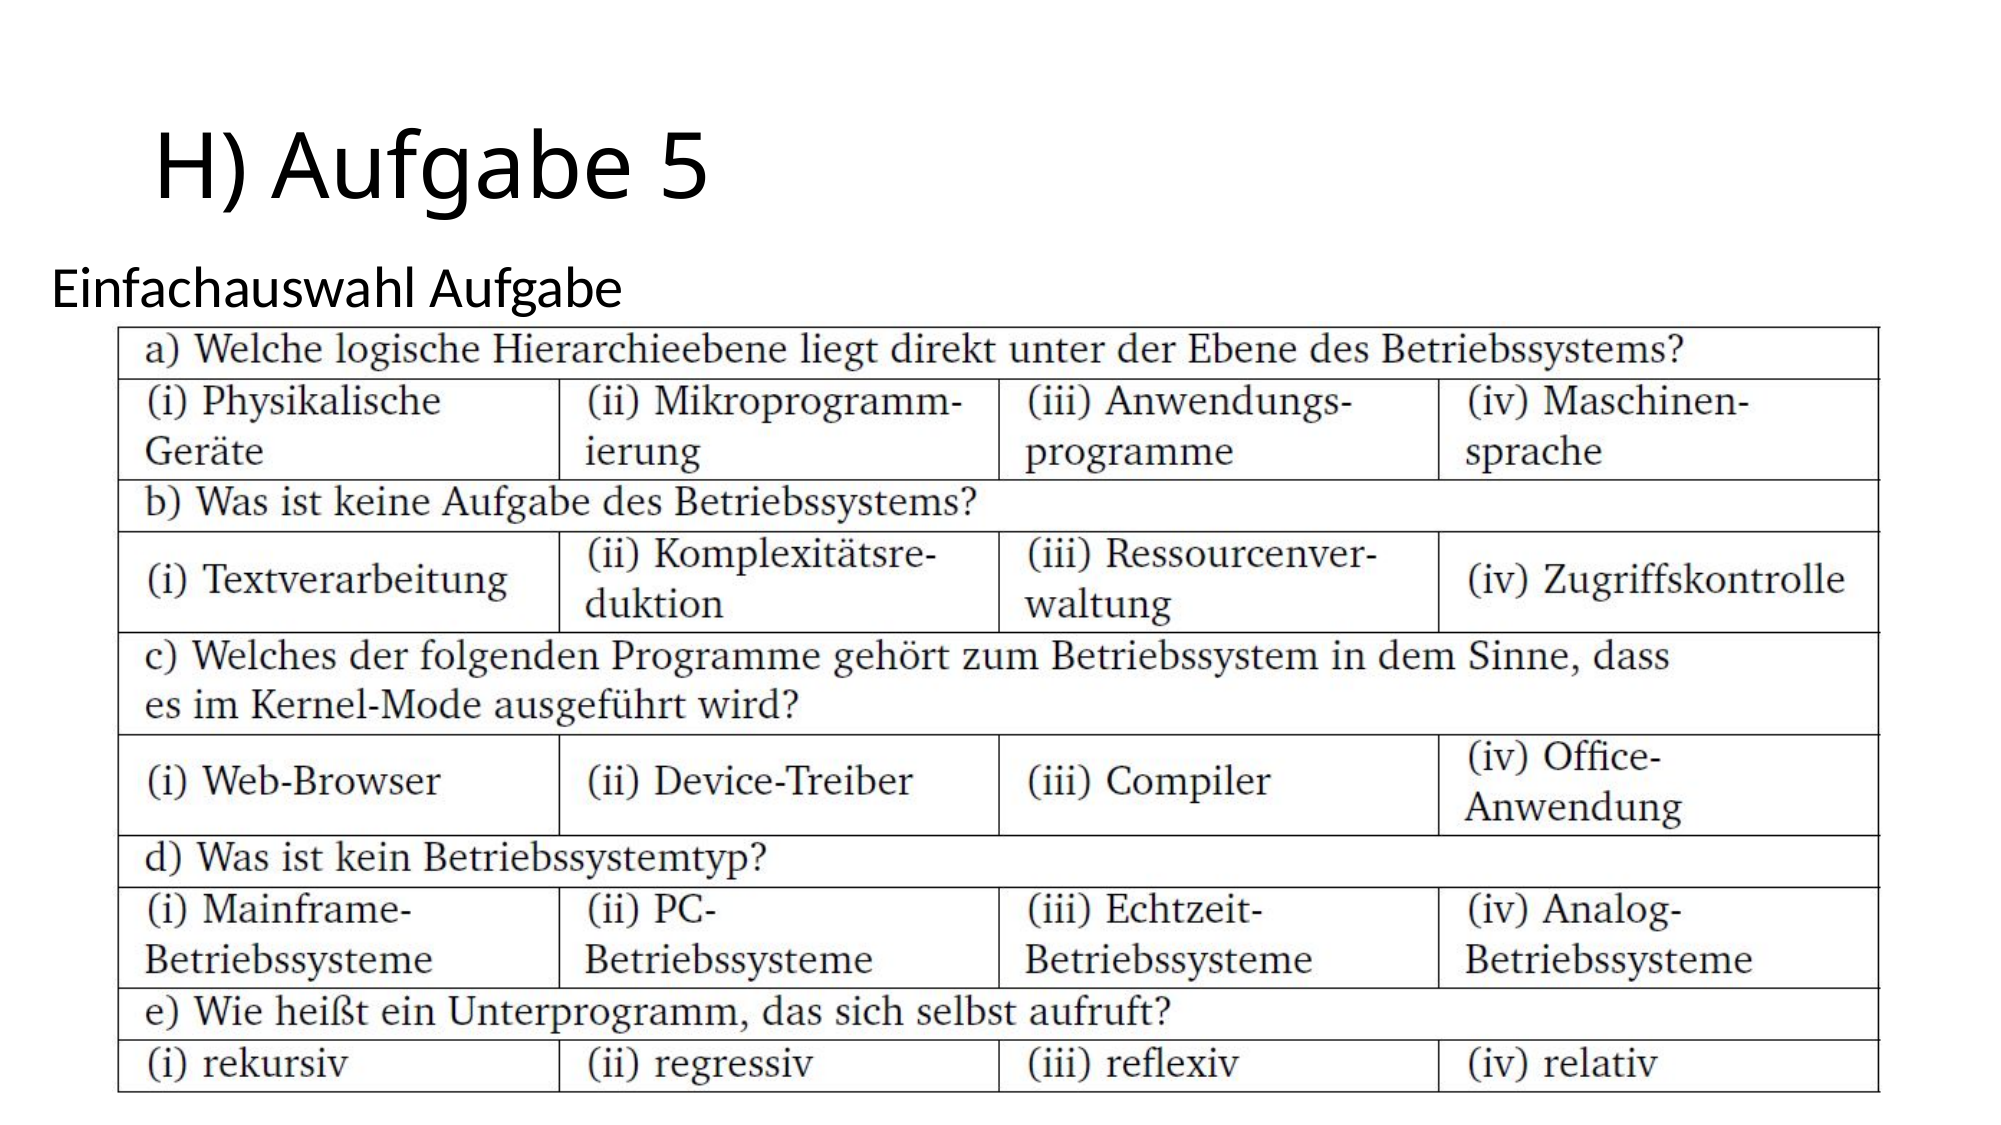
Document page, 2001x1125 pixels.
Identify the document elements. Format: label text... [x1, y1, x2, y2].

picture [111, 321, 1888, 1100]
list Einfachauswahl Aufgabe [35, 249, 1863, 1028]
title H) Aufgabe 5 [137, 59, 1863, 249]
